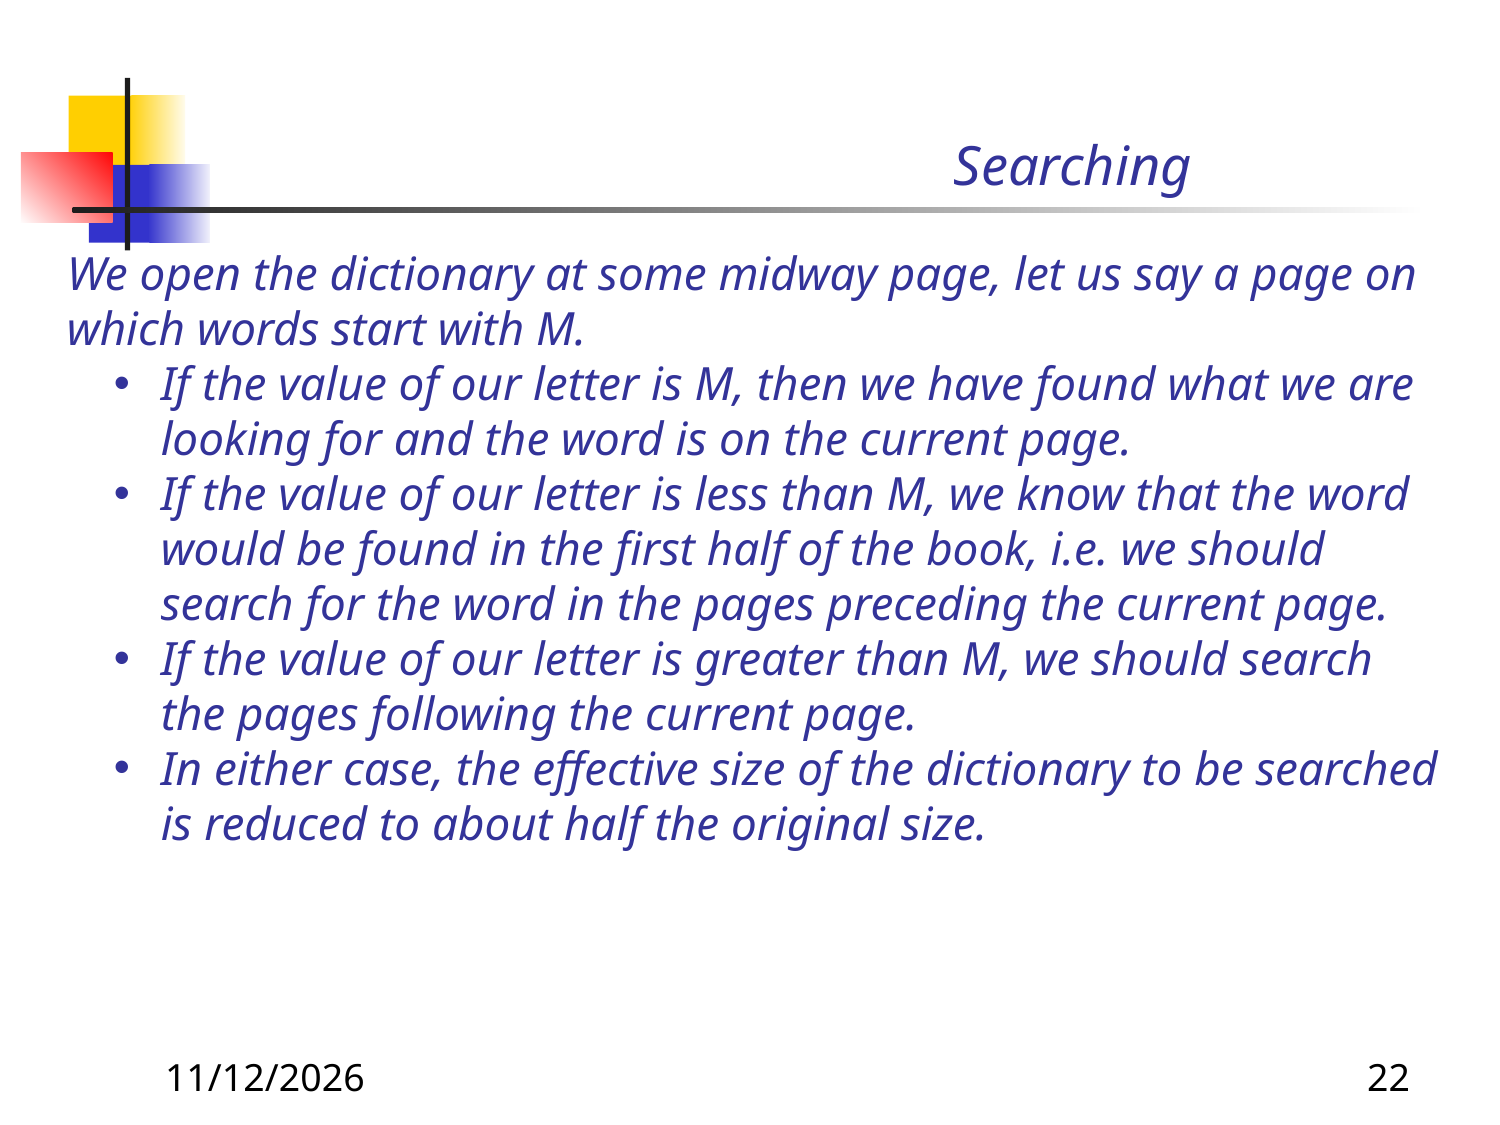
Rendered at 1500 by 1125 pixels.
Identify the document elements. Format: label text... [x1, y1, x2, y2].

title Searching [188, 16, 1468, 205]
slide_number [150, 1037, 463, 1113]
text_box We open the dictionary at some midway page, let us say a page on which words start with M. If the value of our letter is M, then we have found what we are looking for and the word is on the current page. If the value of our letter is less than M, we know that the word would be found in the first half of the book, i.e. we should search for the word in the pages preceding the current page. If the value of our letter is greater than M, we should search the pages following the current page. In either case, the effective size of the dictionary to be searched is reduced to about half the original size. [52, 237, 1465, 912]
slide_number 22 [1112, 1037, 1425, 1113]
